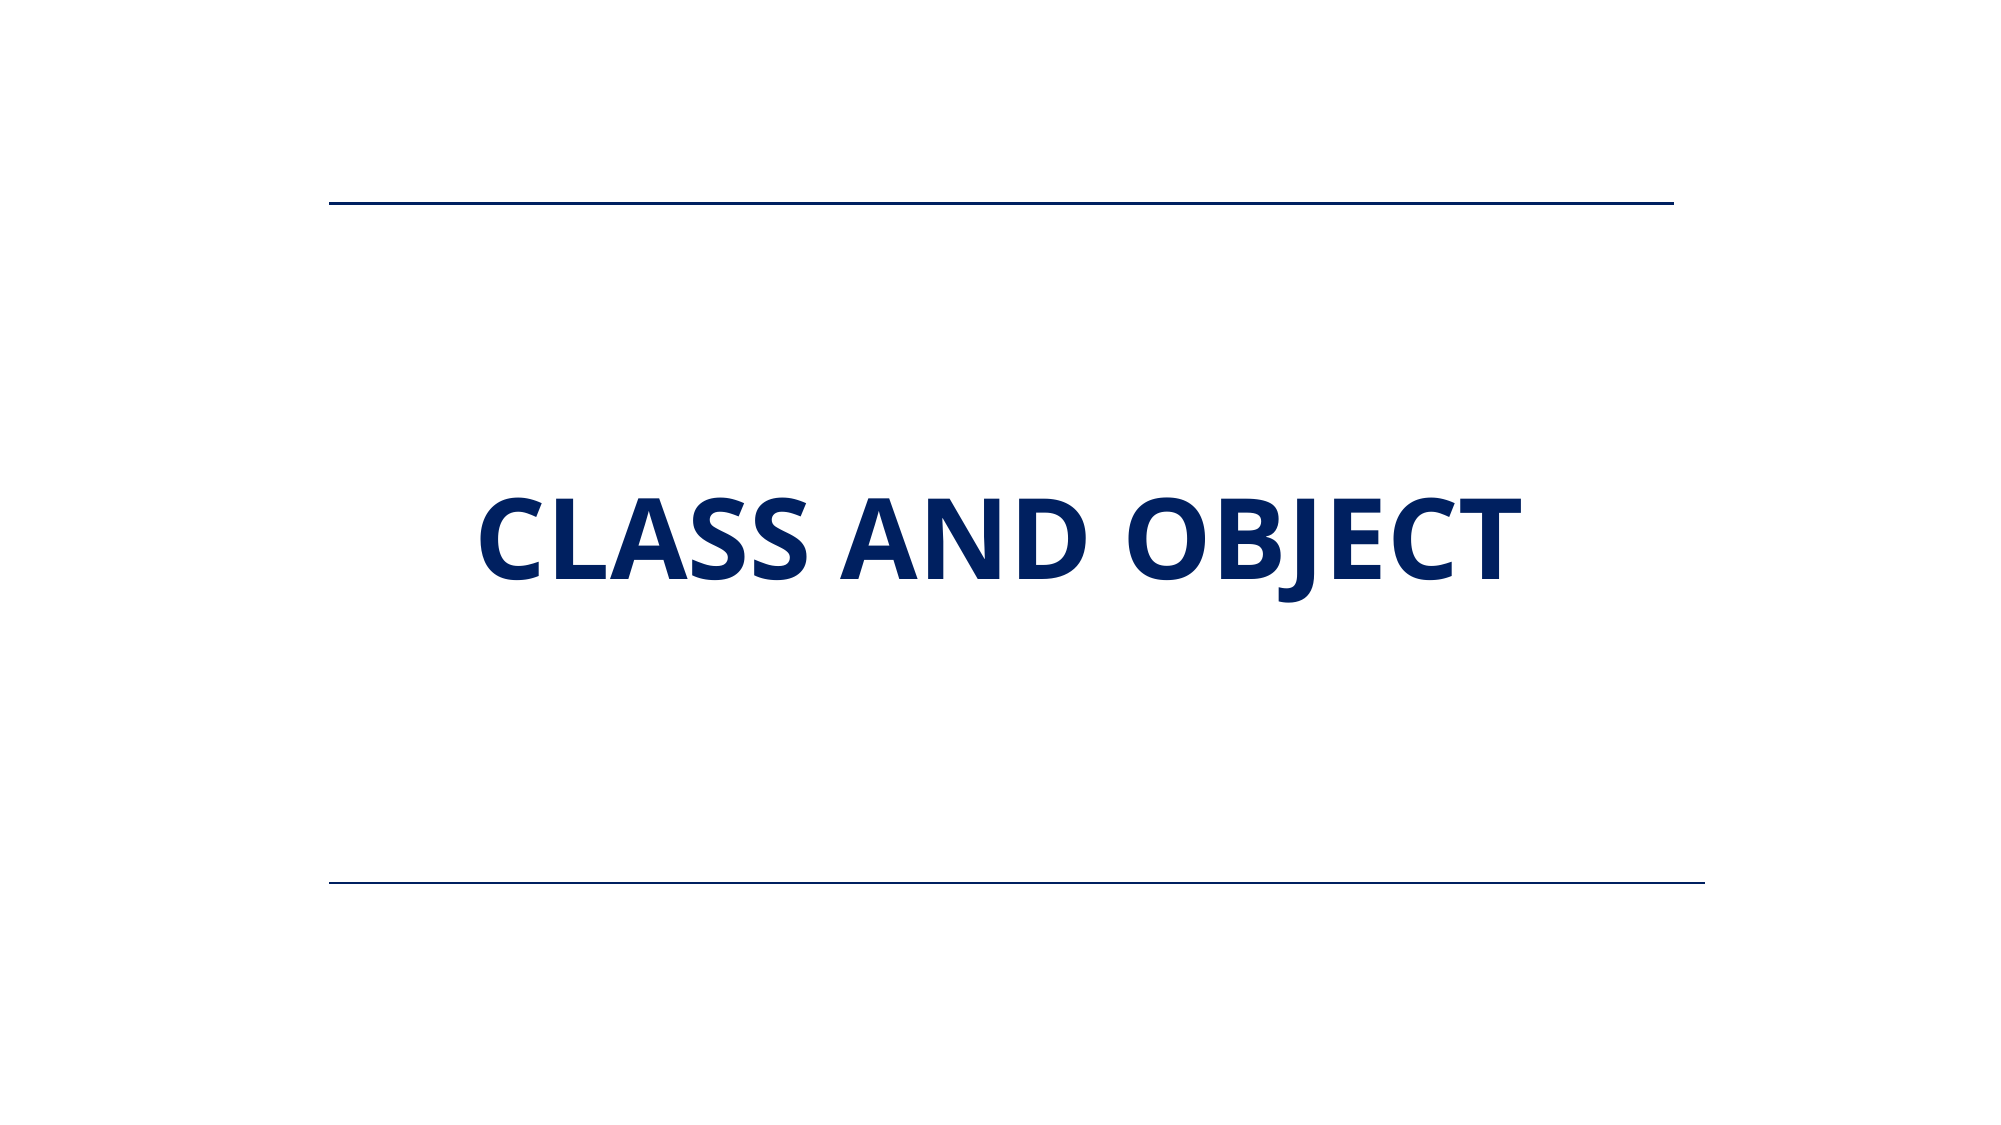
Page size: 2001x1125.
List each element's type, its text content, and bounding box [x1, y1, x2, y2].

title Class and Object [249, 220, 1750, 612]
